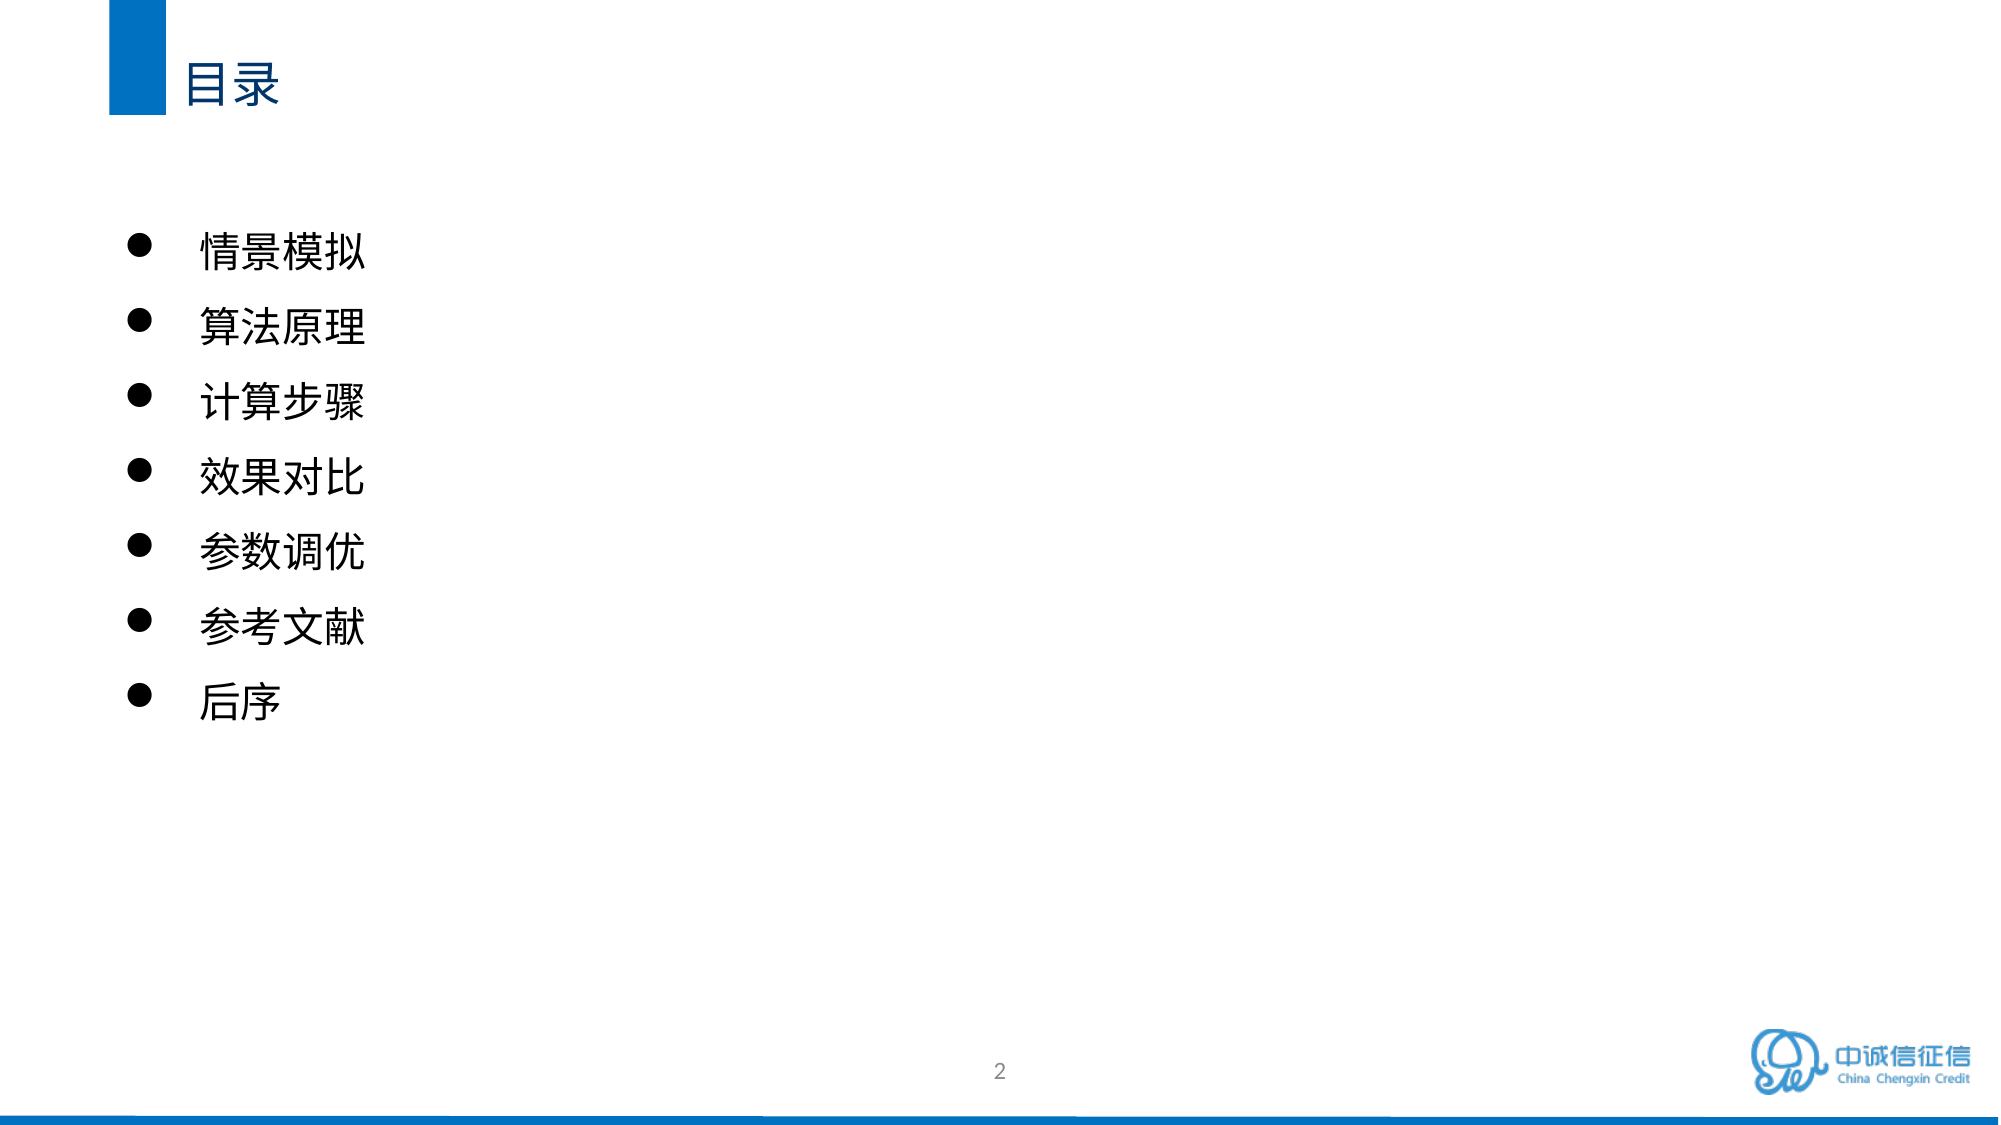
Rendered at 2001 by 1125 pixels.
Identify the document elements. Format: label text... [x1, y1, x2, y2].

slide_number 2 [774, 1039, 1225, 1100]
text_box [109, 0, 166, 115]
text_box 情景模拟 算法原理 计算步骤 效果对比 参数调优 参考文献 后序 [109, 193, 1890, 734]
picture [1750, 1028, 1971, 1095]
text_box 目录 [166, 45, 549, 121]
